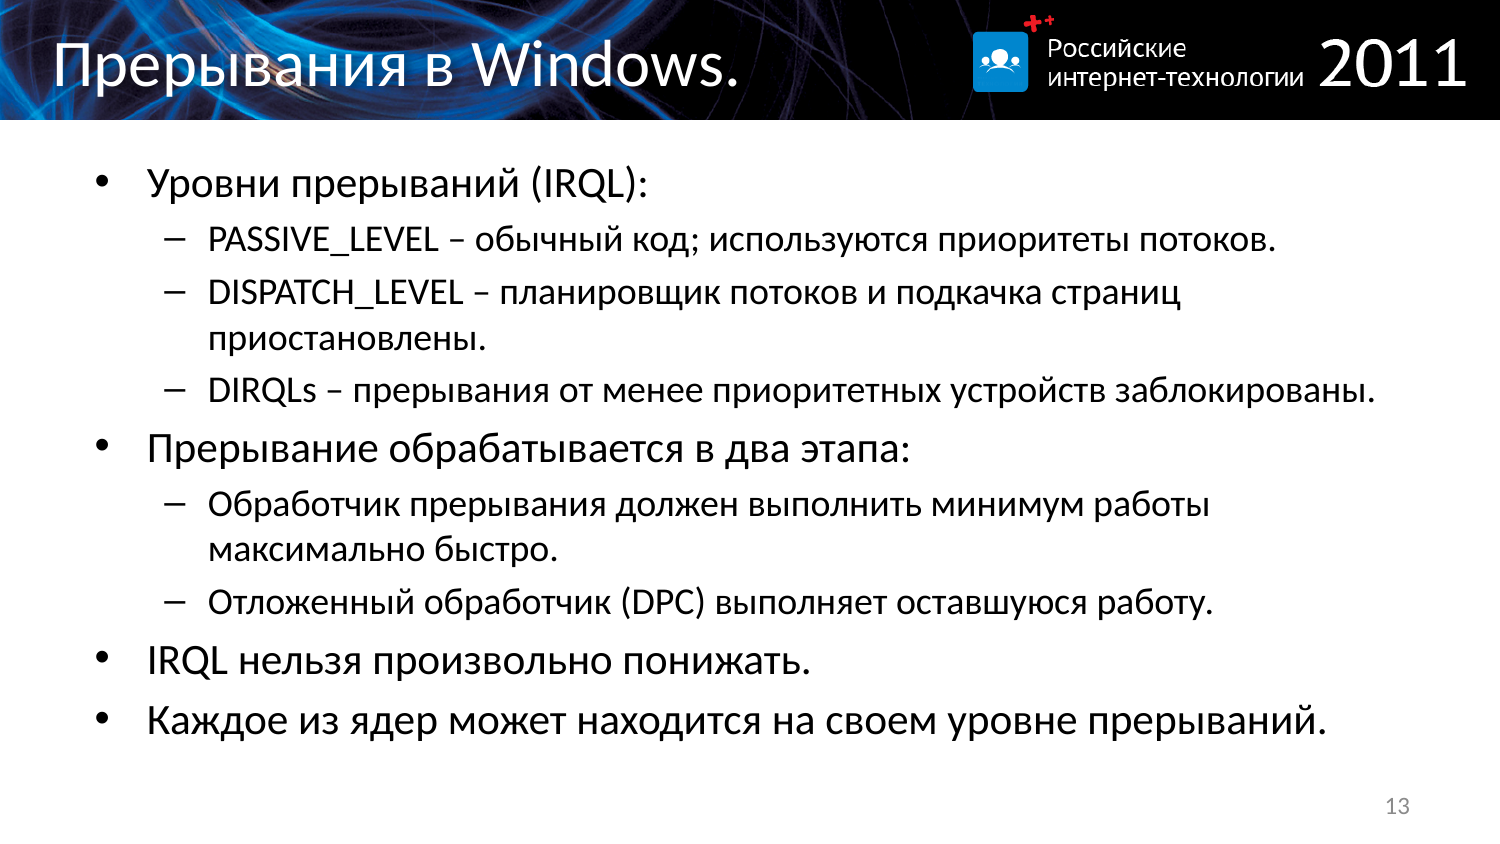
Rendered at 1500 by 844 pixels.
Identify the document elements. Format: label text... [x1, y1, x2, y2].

picture [0, 0, 1500, 120]
slide_number 13 [1074, 782, 1425, 828]
title Прерывания в Windows. [37, 2, 951, 118]
list Уровни прерываний (IRQL): PASSIVE_LEVEL – обычный код; используются приоритеты потоков. DISPATCH_LEVEL – планировщик потоков и подкачка страниц приостановлены. DIRQLs – прерывания от менее приоритетных устройств заблокированы. Прерывание обрабатывается в два этапа: Обработчик прерывания должен выполнить минимум работы максимально быстро. Отложенный обработчик (DPC) выполняет оставшуюся работу. IRQL нельзя произвольно понижать. Каждое из ядер может находится на своем уровне прерываний. [79, 146, 1430, 765]
